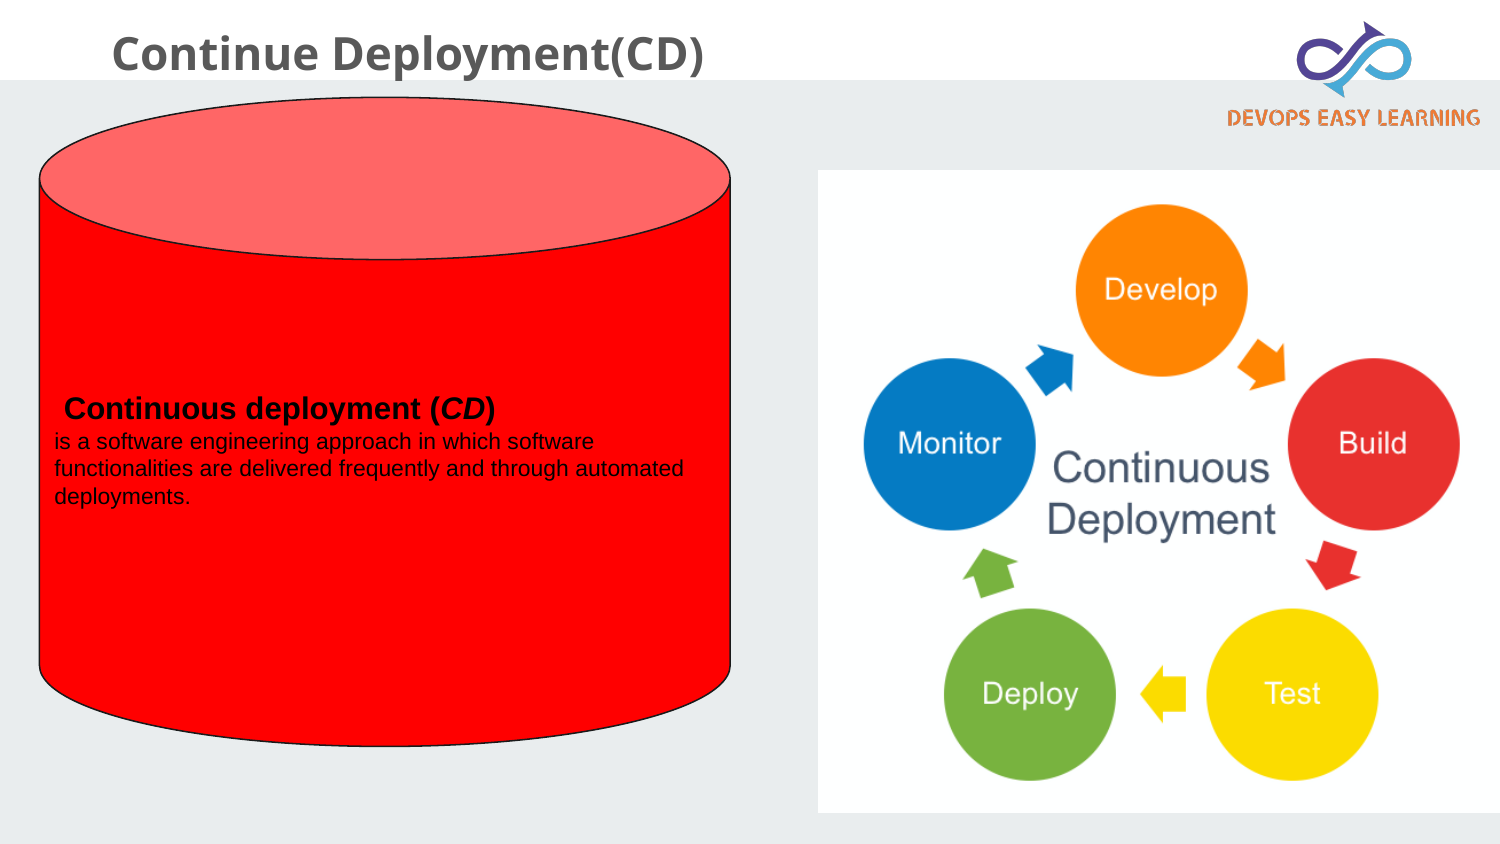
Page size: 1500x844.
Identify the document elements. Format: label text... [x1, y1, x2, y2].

picture [818, 170, 1500, 813]
picture [1216, 9, 1492, 148]
subtitle [5, 152, 1460, 802]
title Continue Deployment(CD) [96, 9, 1214, 106]
text_box Continuous deployment (CD) is a software engineering approach in which software functionalities are delivered frequently and through automated deployments. [39, 97, 731, 747]
